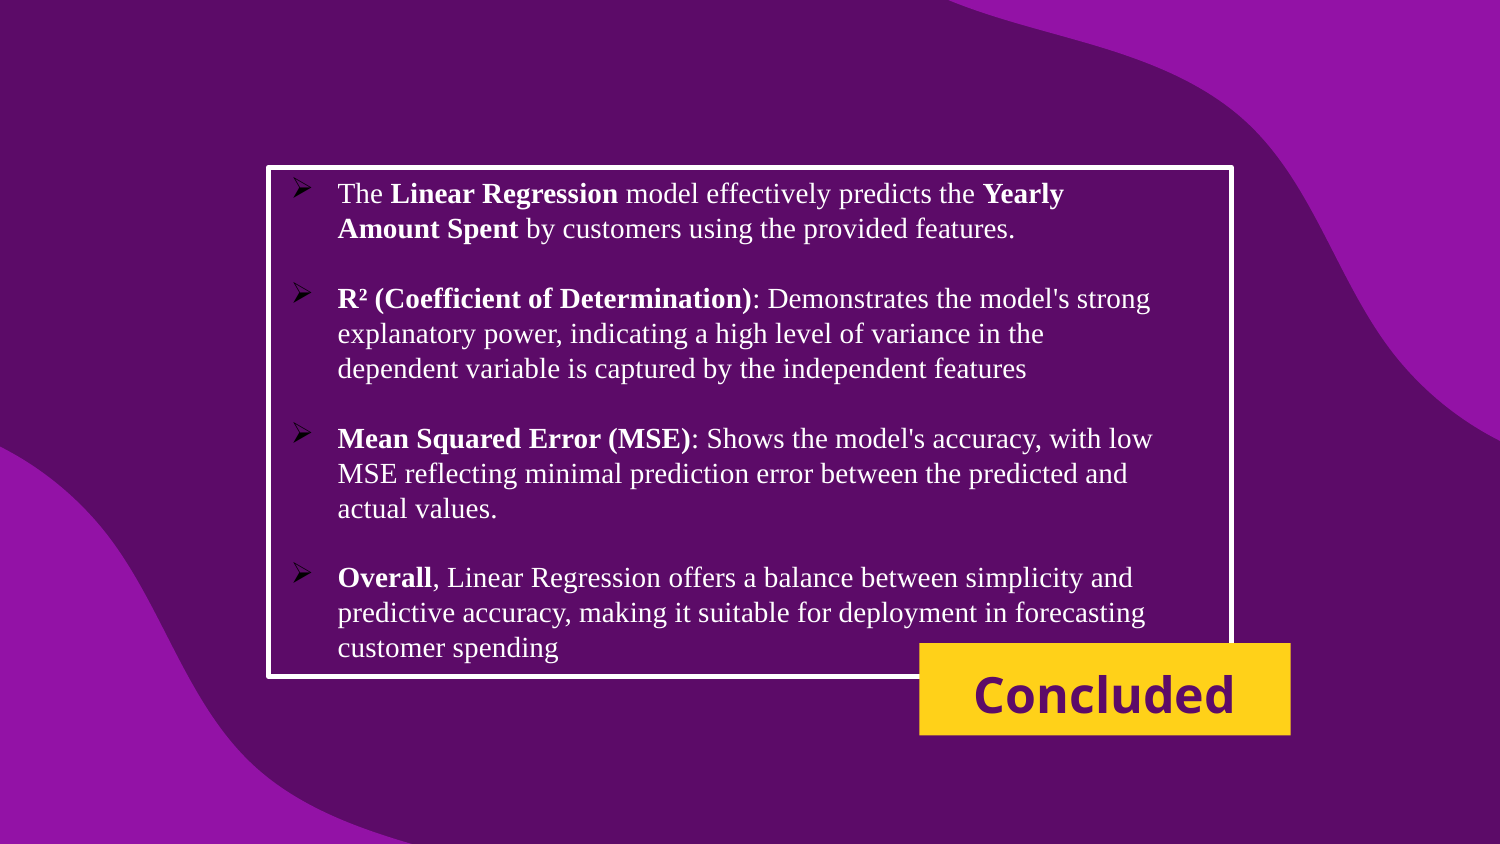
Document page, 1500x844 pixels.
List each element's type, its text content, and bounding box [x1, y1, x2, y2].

subtitle Concluded [919, 643, 1291, 736]
text_box The Linear Regression model effectively predicts the Yearly Amount Spent by customers using the provided features. R² (Coefficient of Determination): Demonstrates the model's strong explanatory power, indicating a high level of variance in the dependent variable is captured by the independent features Mean Squared Error (MSE): Shows the model's accuracy, with low MSE reflecting minimal prediction error between the predicted and actual values. Overall, Linear Regression offers a balance between simplicity and predictive accuracy, making it suitable for deployment in forecasting customer spending [276, 166, 1187, 671]
